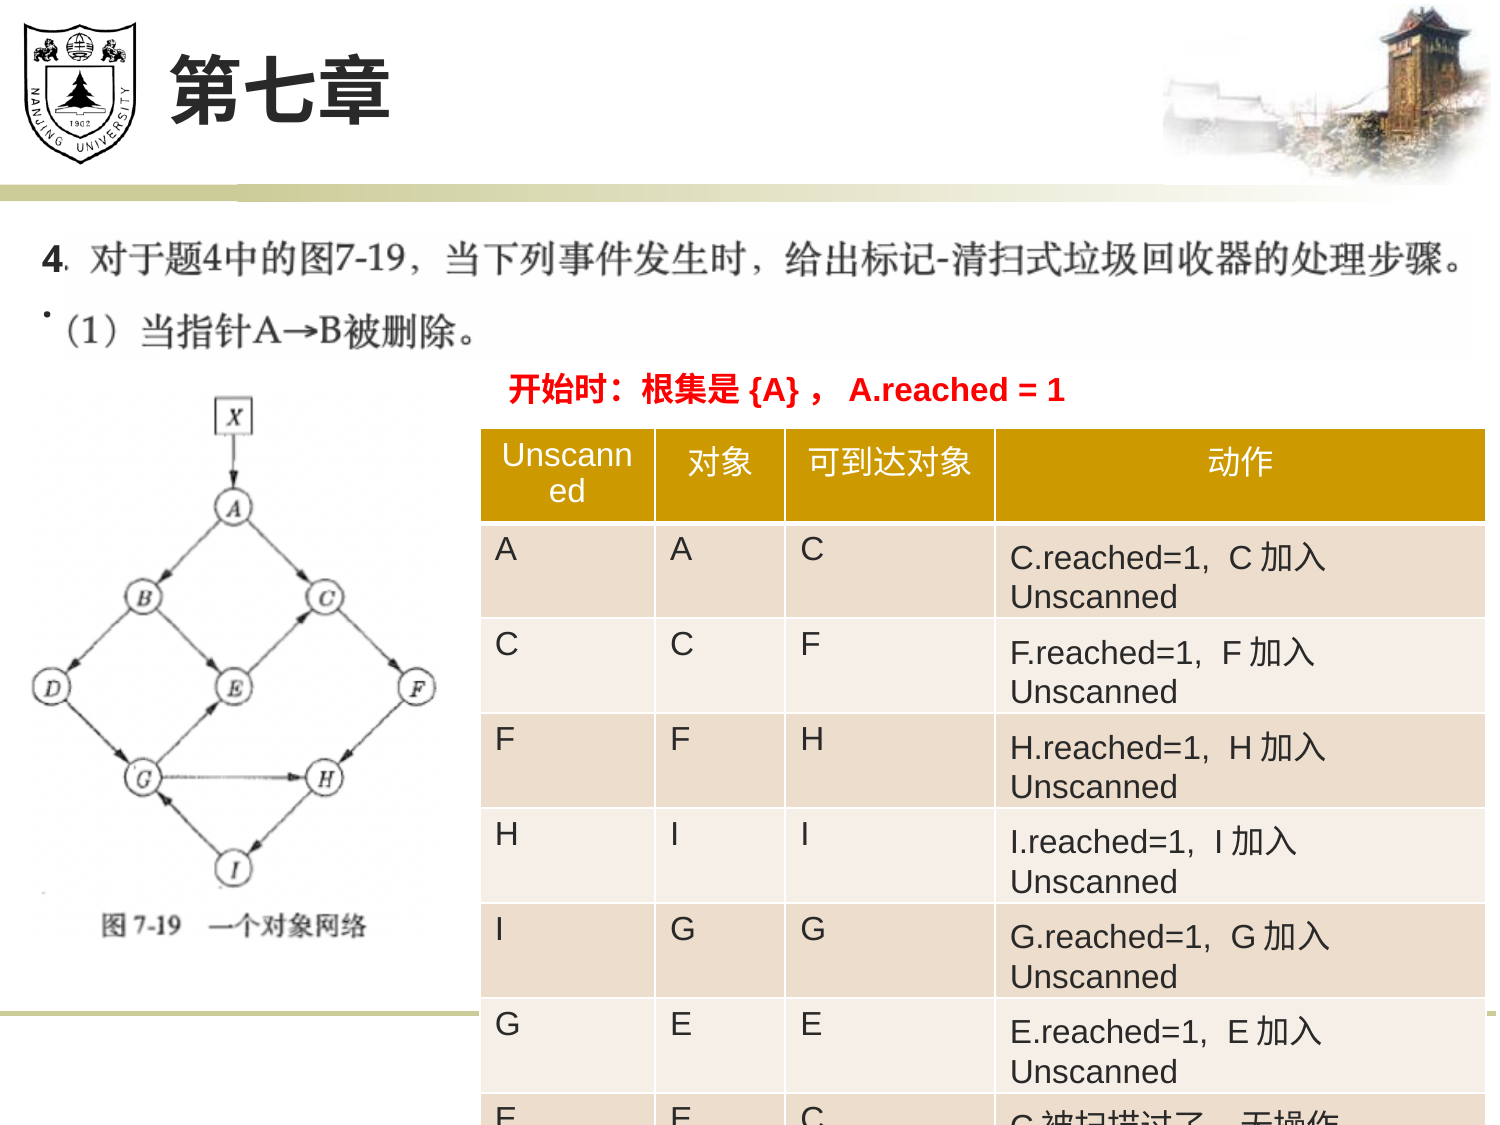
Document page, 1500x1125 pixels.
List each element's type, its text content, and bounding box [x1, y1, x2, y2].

table_cell H.reached=1, H加入Unscanned [996, 714, 1485, 807]
table_cell G [656, 904, 784, 997]
list 4. [26, 227, 80, 287]
table_cell H [786, 714, 994, 807]
table_header 可到达对象 [786, 429, 994, 521]
table_cell H [481, 809, 654, 902]
picture [1487, 1011, 1496, 1016]
table_cell E.reached=1, E加入Unscanned [996, 999, 1485, 1092]
picture [26, 391, 443, 946]
table_cell C [786, 1094, 994, 1125]
table_cell C.reached=1, C加入Unscanned [996, 526, 1485, 617]
title 第七章 [152, 35, 1254, 141]
table_cell F [481, 714, 654, 807]
picture [17, 18, 143, 168]
table_cell E [786, 999, 994, 1092]
table_cell C [481, 619, 654, 712]
table_cell I.reached=1, I加入Unscanned [996, 809, 1485, 902]
table_cell E [481, 1094, 654, 1125]
table_cell E [656, 1094, 784, 1125]
table_cell G [481, 999, 654, 1092]
picture [1163, 4, 1491, 185]
table_cell C [656, 619, 784, 712]
picture [64, 230, 1473, 361]
table_cell F [656, 714, 784, 807]
table_cell C [786, 526, 994, 617]
picture [0, 1011, 479, 1016]
table_cell G.reached=1, G加入Unscanned [996, 904, 1485, 997]
table_cell A [481, 526, 654, 617]
table_header Unscanned [481, 429, 654, 521]
table_cell A [656, 526, 784, 617]
text_box 开始时：根集是{A}，A.reached = 1 [493, 368, 1081, 428]
table_header 动作 [996, 429, 1485, 521]
table_cell I [786, 809, 994, 902]
table_cell F [786, 619, 994, 712]
table_cell E [656, 999, 784, 1092]
table_cell G [786, 904, 994, 997]
table_cell C被扫描过了，无操作 [996, 1094, 1485, 1125]
table_cell I [481, 904, 654, 997]
table_cell I [656, 809, 784, 902]
table_cell F.reached=1, F加入Unscanned [996, 619, 1485, 712]
table_header 对象 [656, 429, 784, 521]
